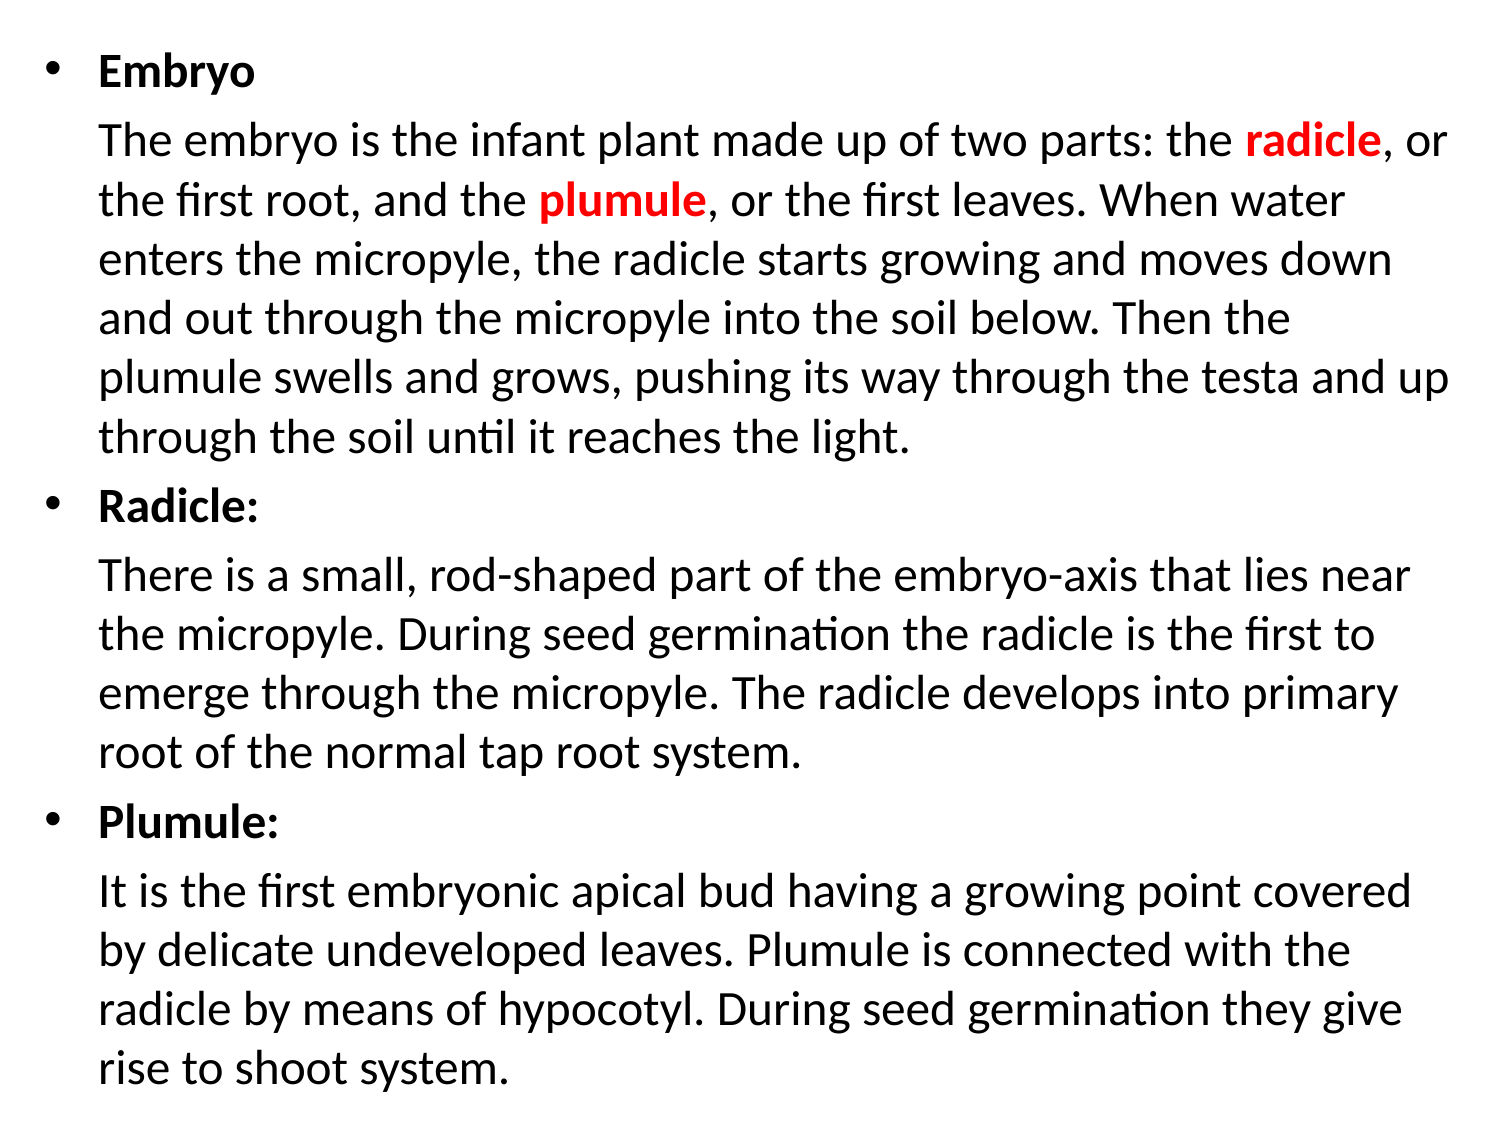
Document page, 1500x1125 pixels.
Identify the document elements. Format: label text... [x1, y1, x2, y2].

list Embryo The embryo is the infant plant made up of two parts: the radicle, or the first root, and the plumule, or the first leaves. When water enters the micropyle, the radicle starts growing and moves down and out through the micropyle into the soil below. Then the plumule swells and grows, pushing its way through the testa and up through the soil until it reaches the light. Radicle: There is a small, rod-shaped part of the embryo-axis that lies near the micropyle. During seed germination the radicle is the first to emerge through the micropyle. The radicle develops into primary root of the normal tap root system. Plumule: It is the first embryonic apical bud having a growing point covered by delicate undeveloped leaves. Plumule is connected with the radicle by means of hypocotyl. During seed germination they give rise to shoot system. [29, 30, 1471, 1125]
